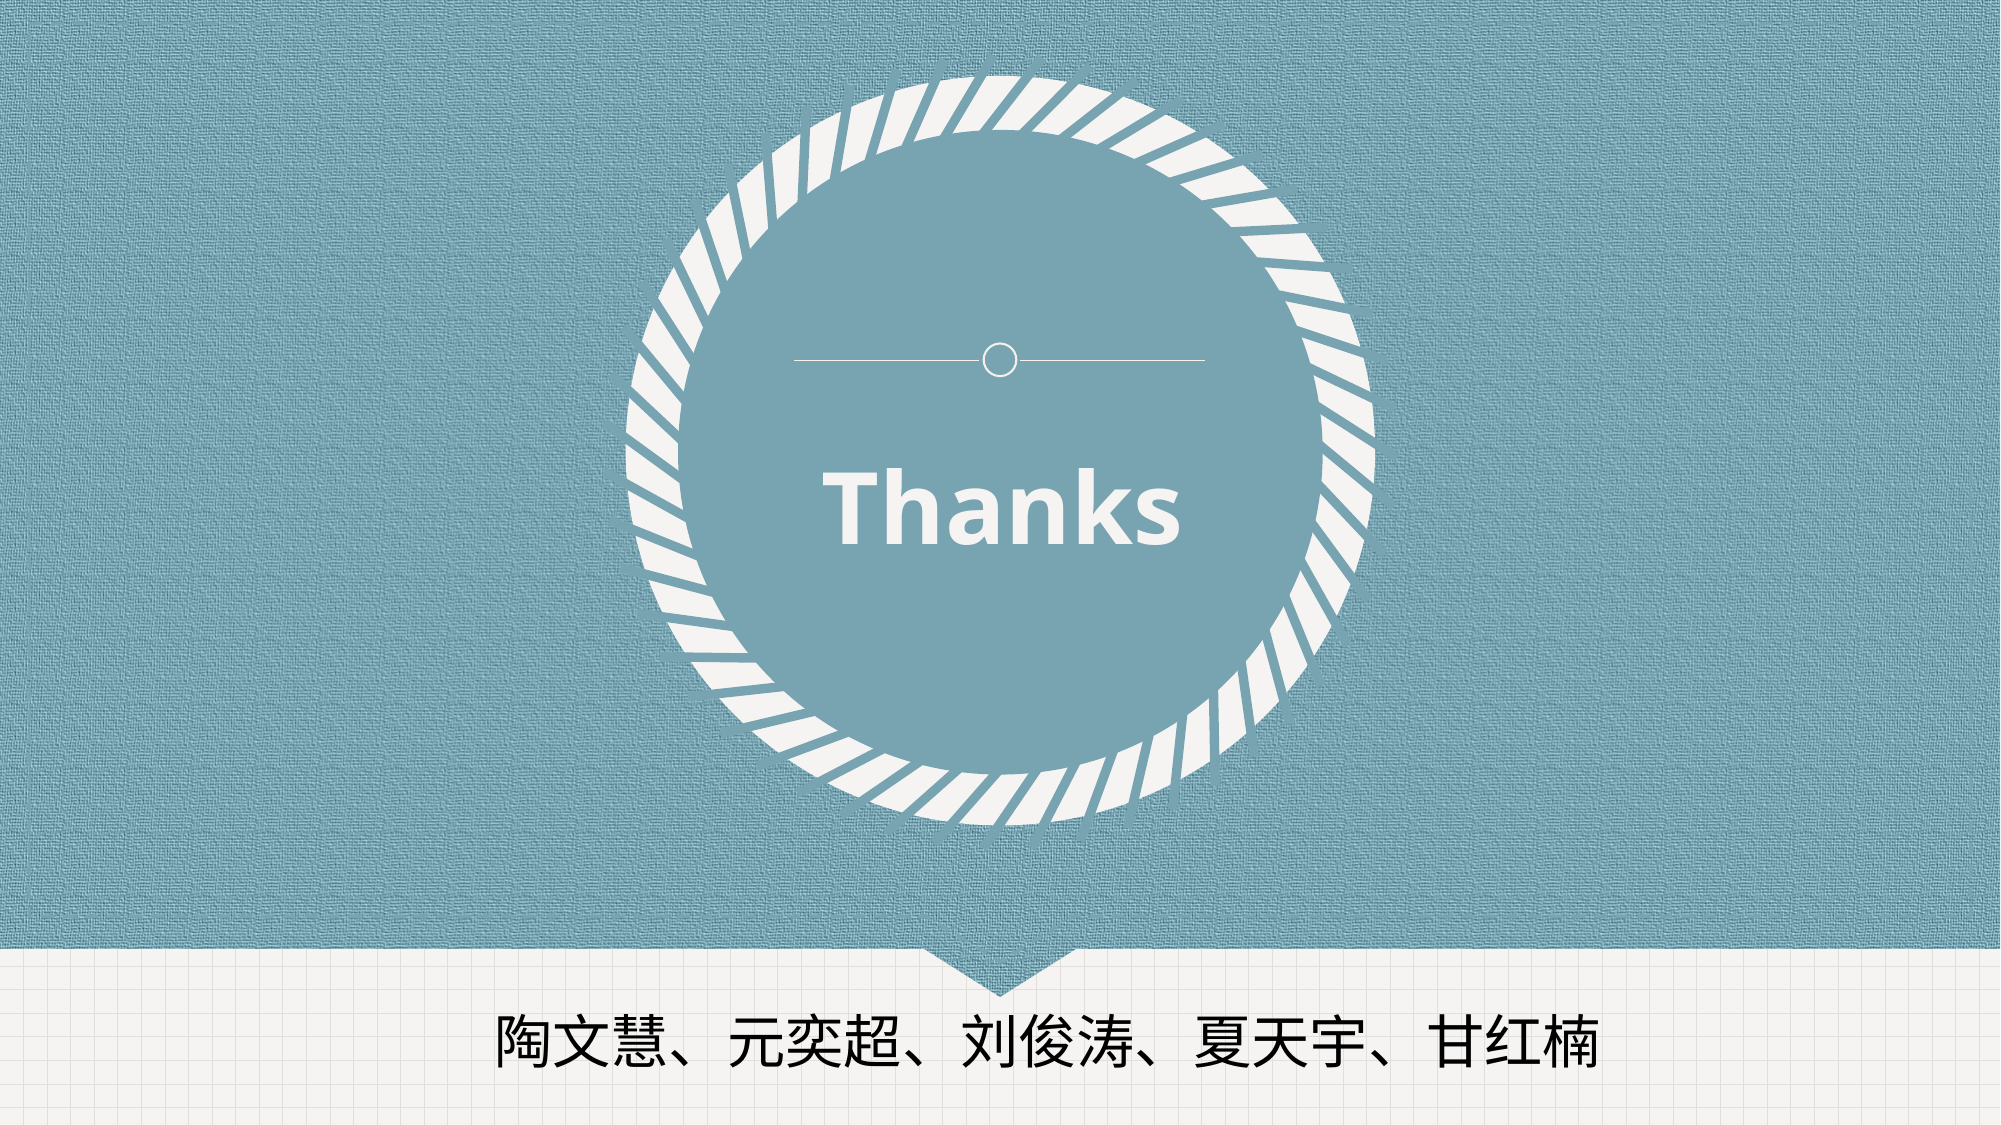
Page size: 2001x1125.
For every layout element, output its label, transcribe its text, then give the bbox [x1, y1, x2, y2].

list Thanks [722, 450, 1283, 569]
text_box 陶文慧、元奕超、刘俊涛、夏天宇、甘红楠 [479, 1005, 2000, 1073]
picture [0, 0, 2001, 997]
